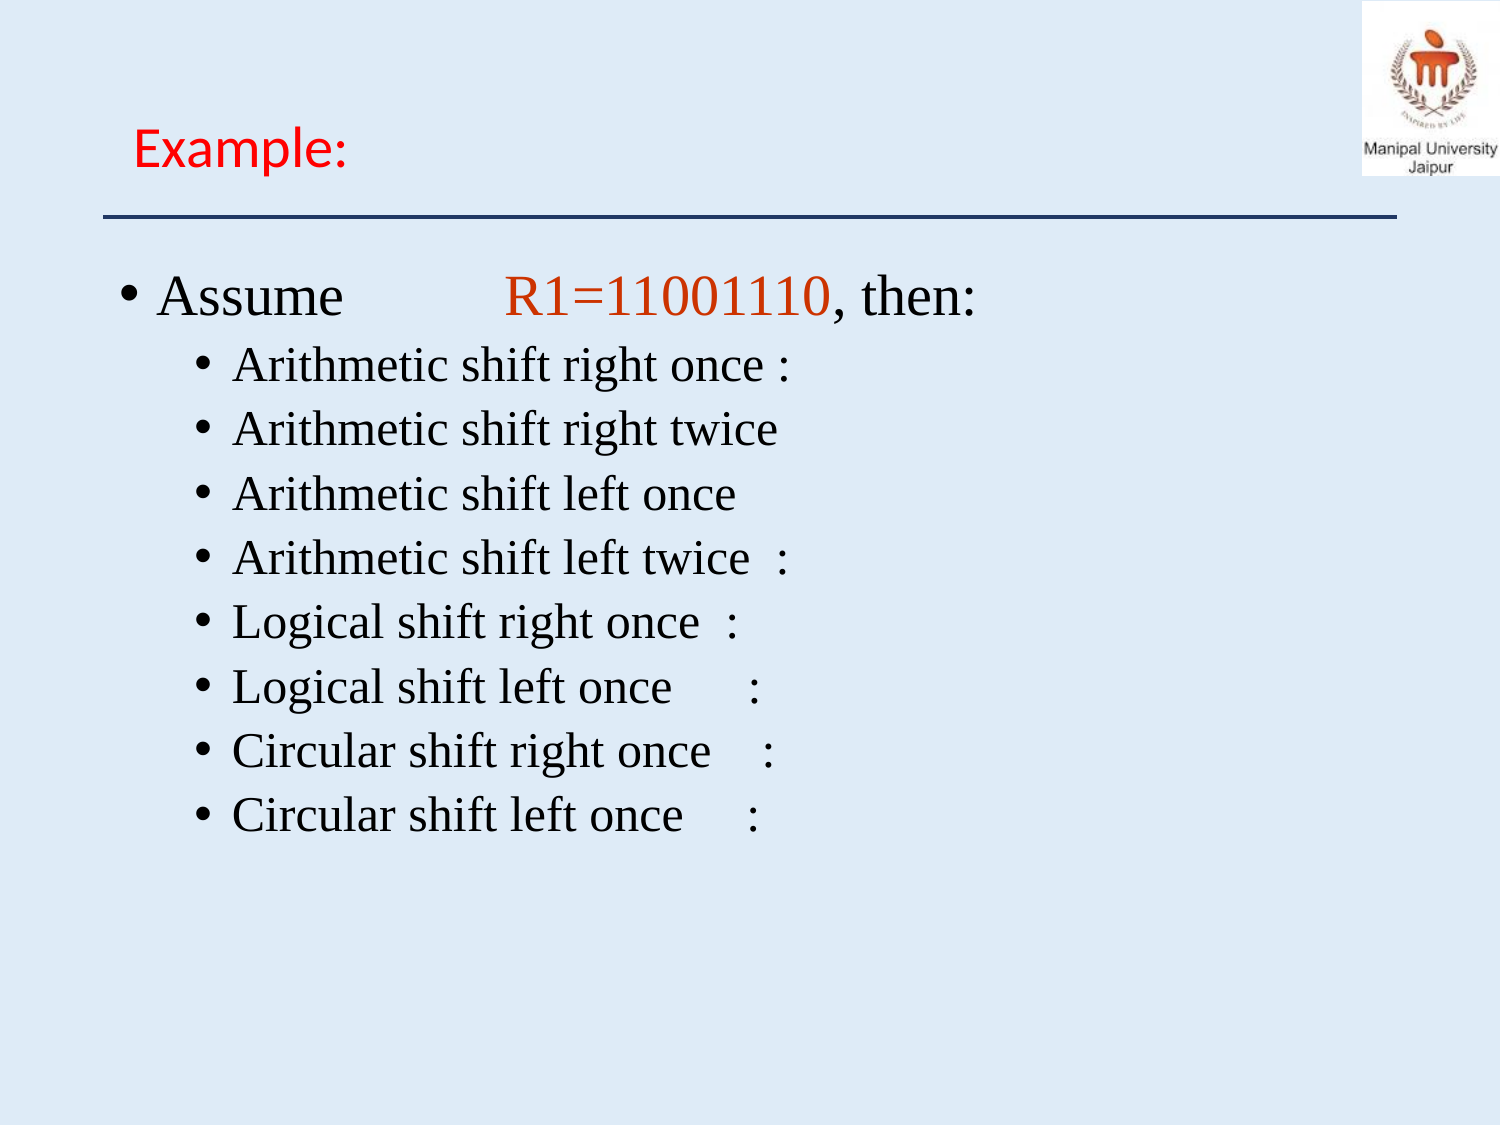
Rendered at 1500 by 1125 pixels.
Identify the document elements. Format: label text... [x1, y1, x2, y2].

text_box Example: [118, 101, 869, 187]
list Assume R1=11001110, then: Arithmetic shift right once : Arithmetic shift right twice Arithmetic shift left once Arithmetic shift left twice : Logical shift right once : Logical shift left once : Circular shift right once : Circular shift left once : [104, 257, 1267, 1125]
picture [1362, 1, 1500, 176]
